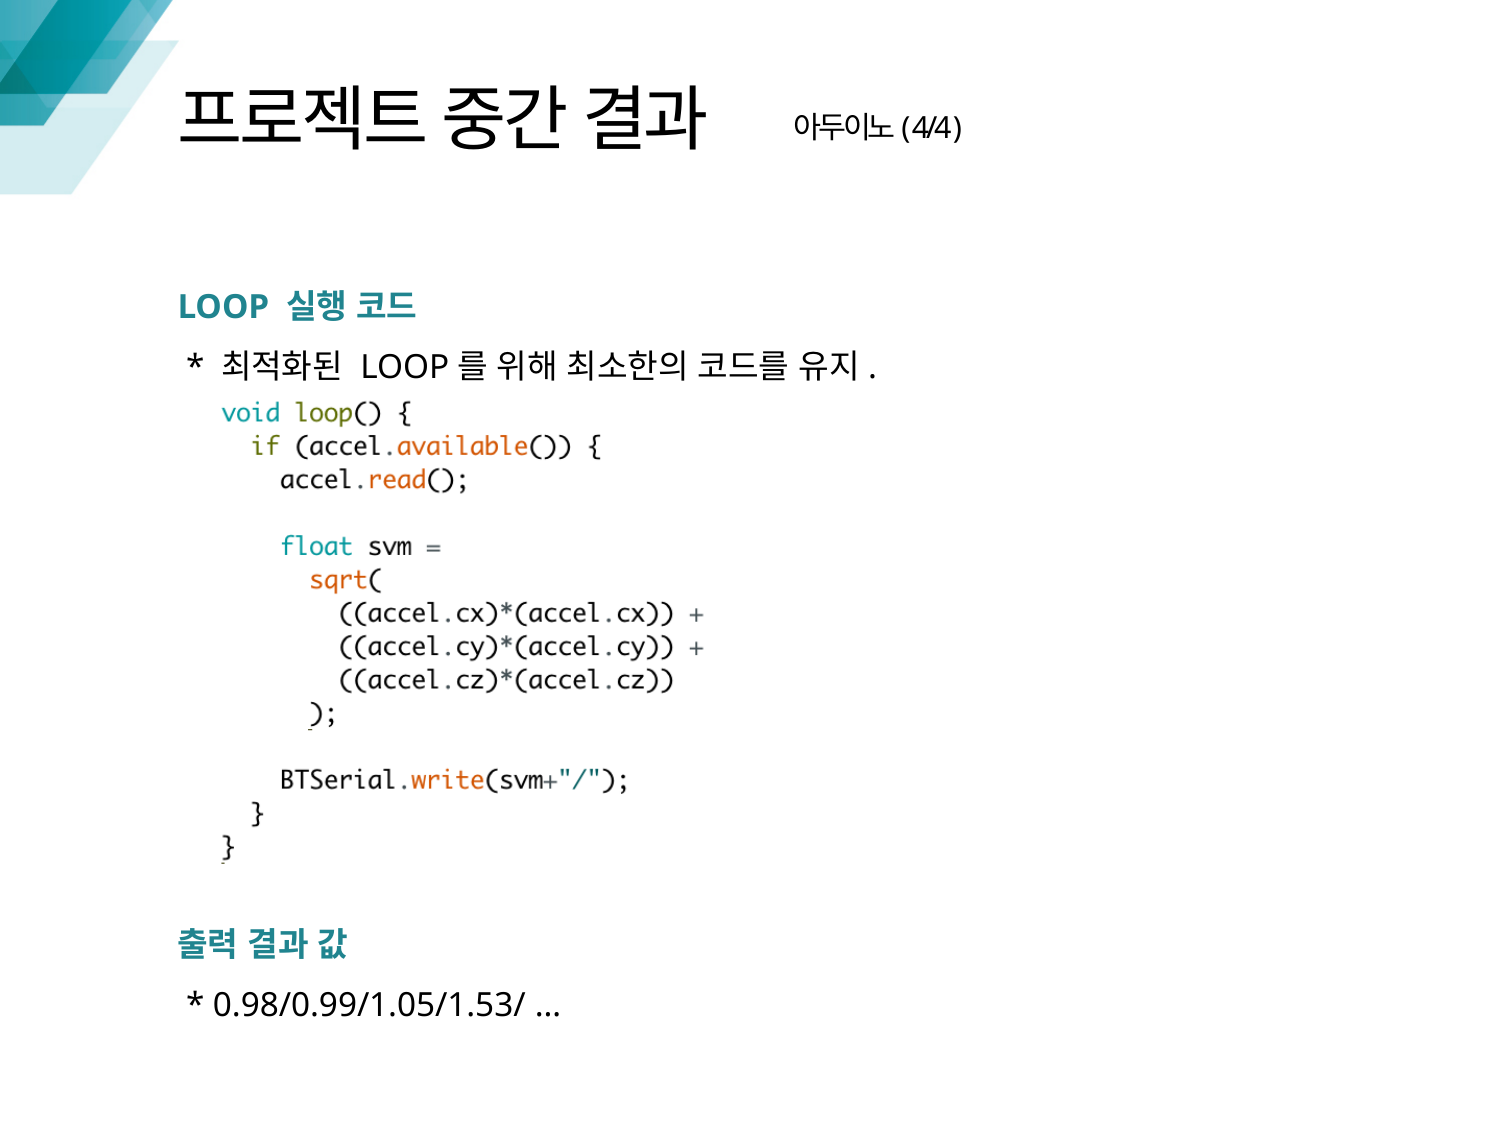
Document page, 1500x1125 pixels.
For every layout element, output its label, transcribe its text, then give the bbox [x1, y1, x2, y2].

text_box 출력 결과 값 * 0.98/0.99/1.05/1.53/ … [162, 896, 1390, 1031]
text_box 아두이노( 4/4 ) [778, 94, 1024, 164]
picture [0, 0, 1500, 1125]
text_box LOOP 실행 코드 * 최적화된 LOOP를 위해 최소한의 코드를 유지. [162, 257, 1390, 393]
title 프로젝트 중간 결과 [162, 53, 792, 189]
